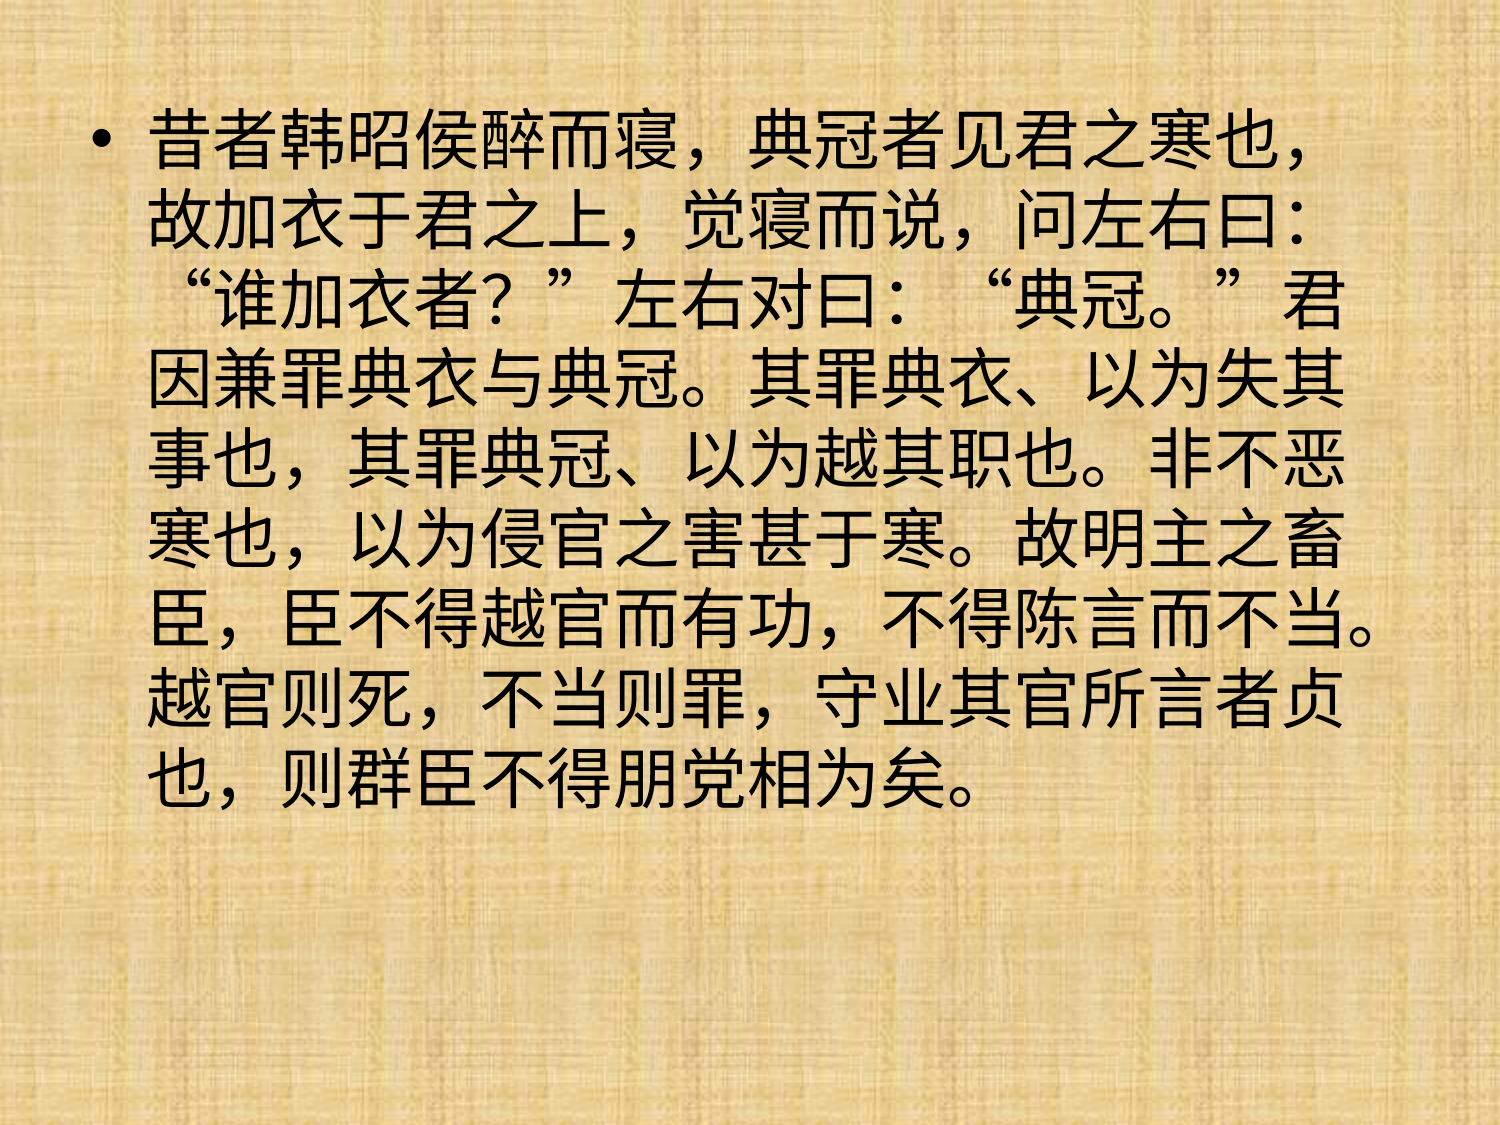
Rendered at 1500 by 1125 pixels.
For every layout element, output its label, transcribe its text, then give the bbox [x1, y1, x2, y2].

picture [0, 0, 1500, 1125]
list 昔者韩昭侯醉而寝，典冠者见君之寒也，故加衣于君之上，觉寝而说，问左右曰：“谁加衣者？”左右对曰：“典冠。”君因兼罪典衣与典冠。其罪典衣、以为失其事也，其罪典冠、以为越其职也。非不恶寒也，以为侵官之害甚于寒。故明主之畜臣，臣不得越官而有功，不得陈言而不当。越官则死，不当则罪，守业其官所言者贞也，则群臣不得朋党相为矣。 [75, 90, 1425, 1005]
